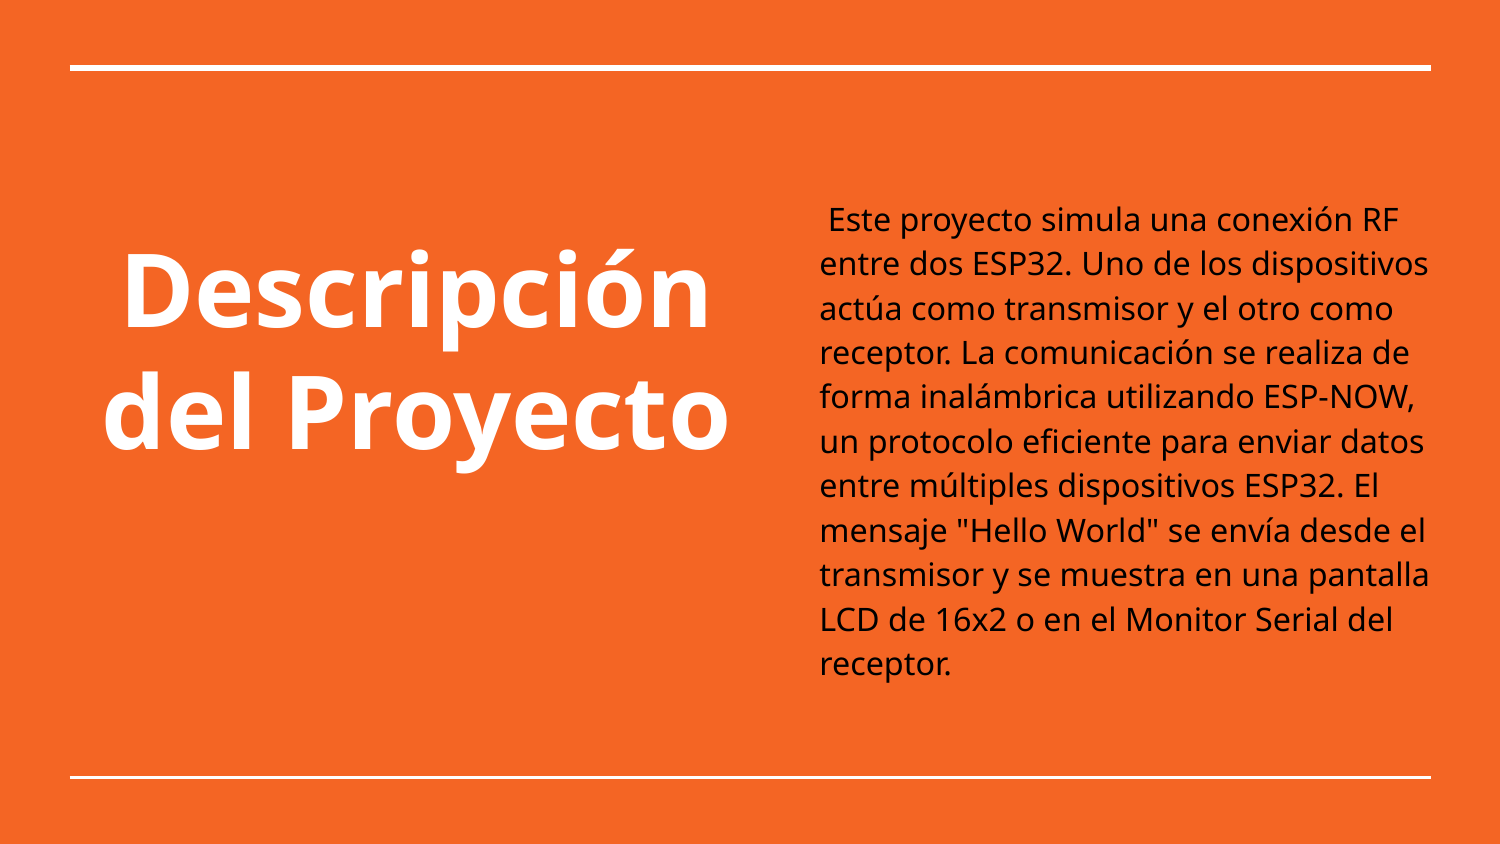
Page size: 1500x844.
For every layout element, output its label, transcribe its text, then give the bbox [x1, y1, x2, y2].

title Descripción del Proyecto [48, 194, 785, 502]
list Este proyecto simula una conexión RF entre dos ESP32. Uno de los dispositivos actúa como transmisor y el otro como receptor. La comunicación se realiza de forma inalámbrica utilizando ESP-NOW, un protocolo eficiente para enviar datos entre múltiples dispositivos ESP32. El mensaje "Hello World" se envía desde el transmisor y se muestra en una pantalla LCD de 16x2 o en el Monitor Serial del receptor. [804, 178, 1449, 705]
